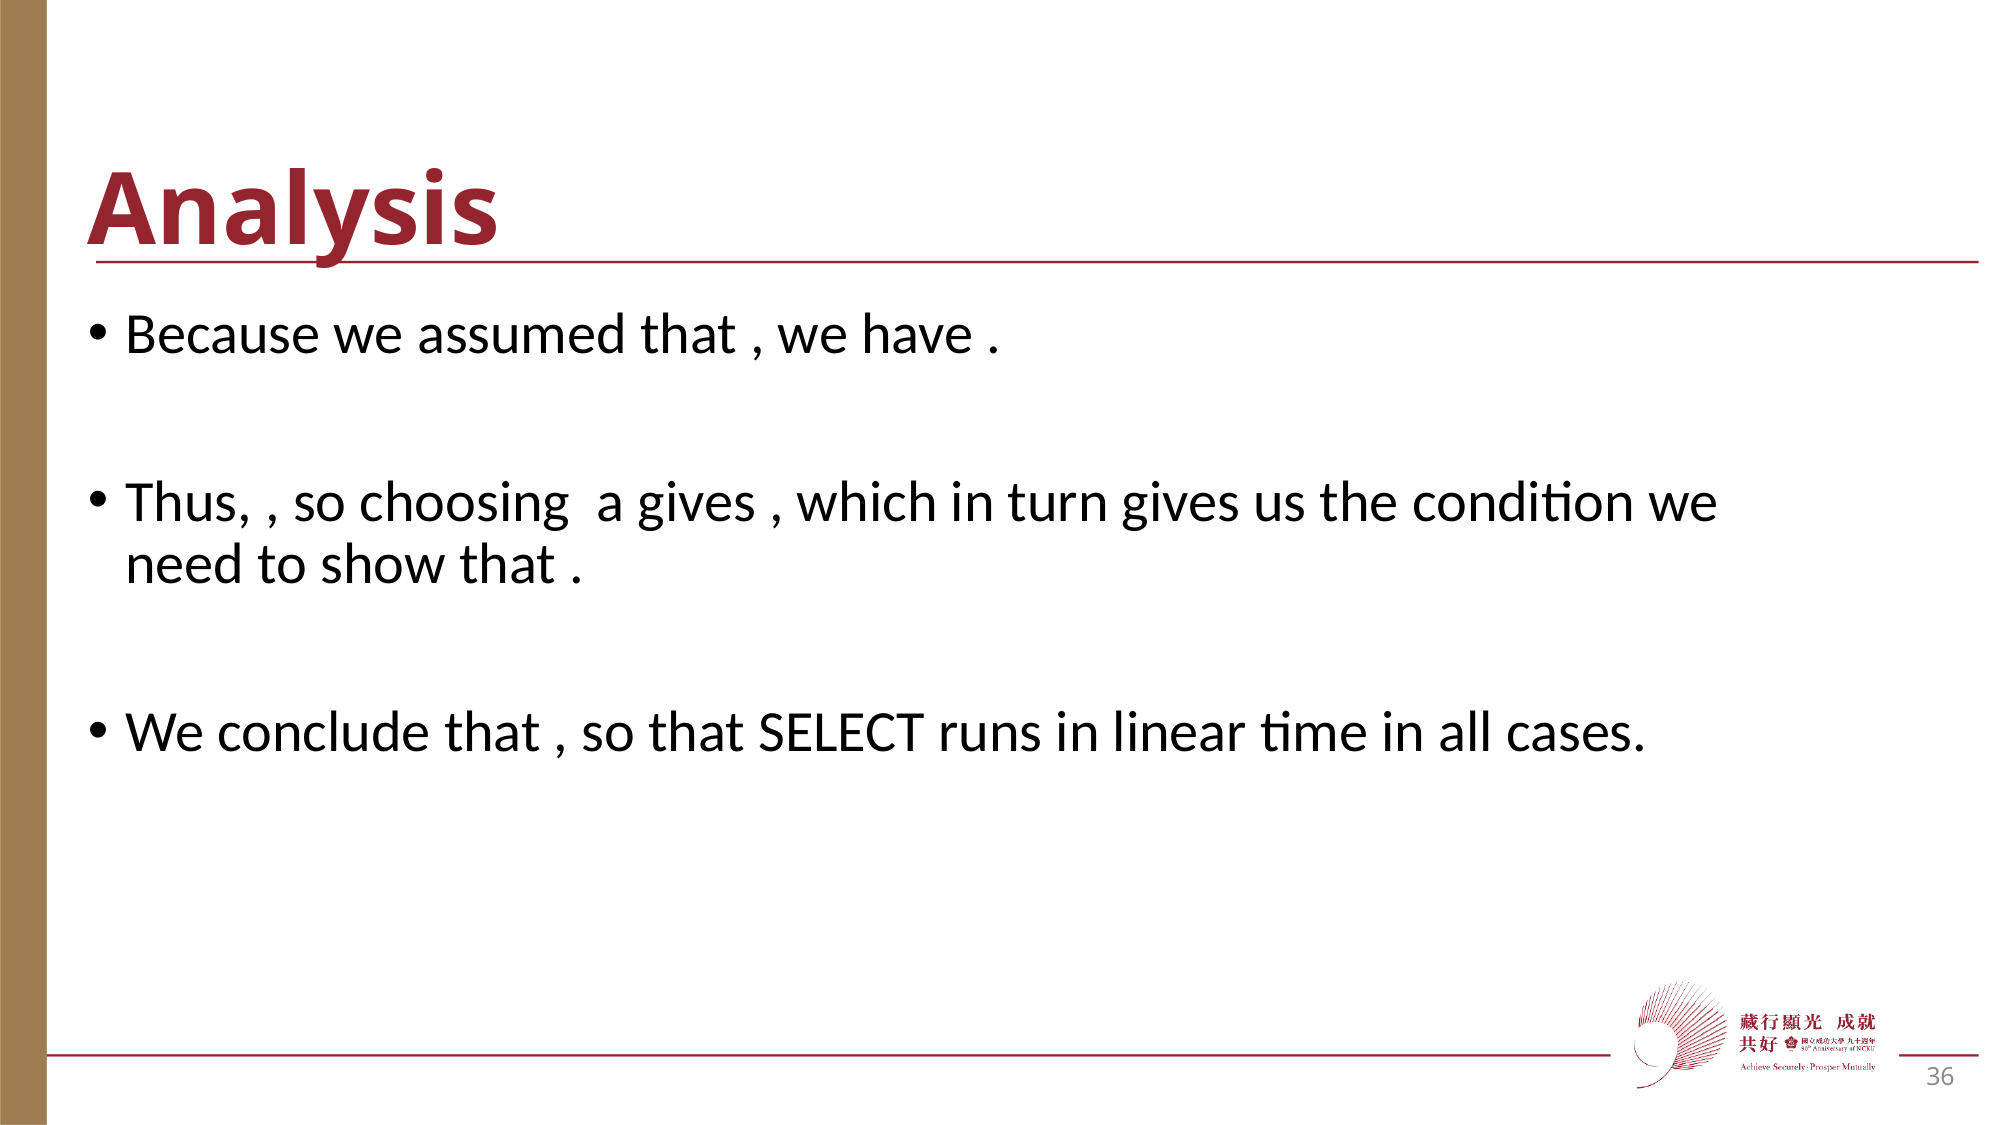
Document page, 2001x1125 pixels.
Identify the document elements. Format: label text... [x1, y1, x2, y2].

title Analysis [72, 131, 1827, 274]
slide_number 36 [1880, 1047, 1970, 1108]
picture [0, 0, 2000, 1125]
